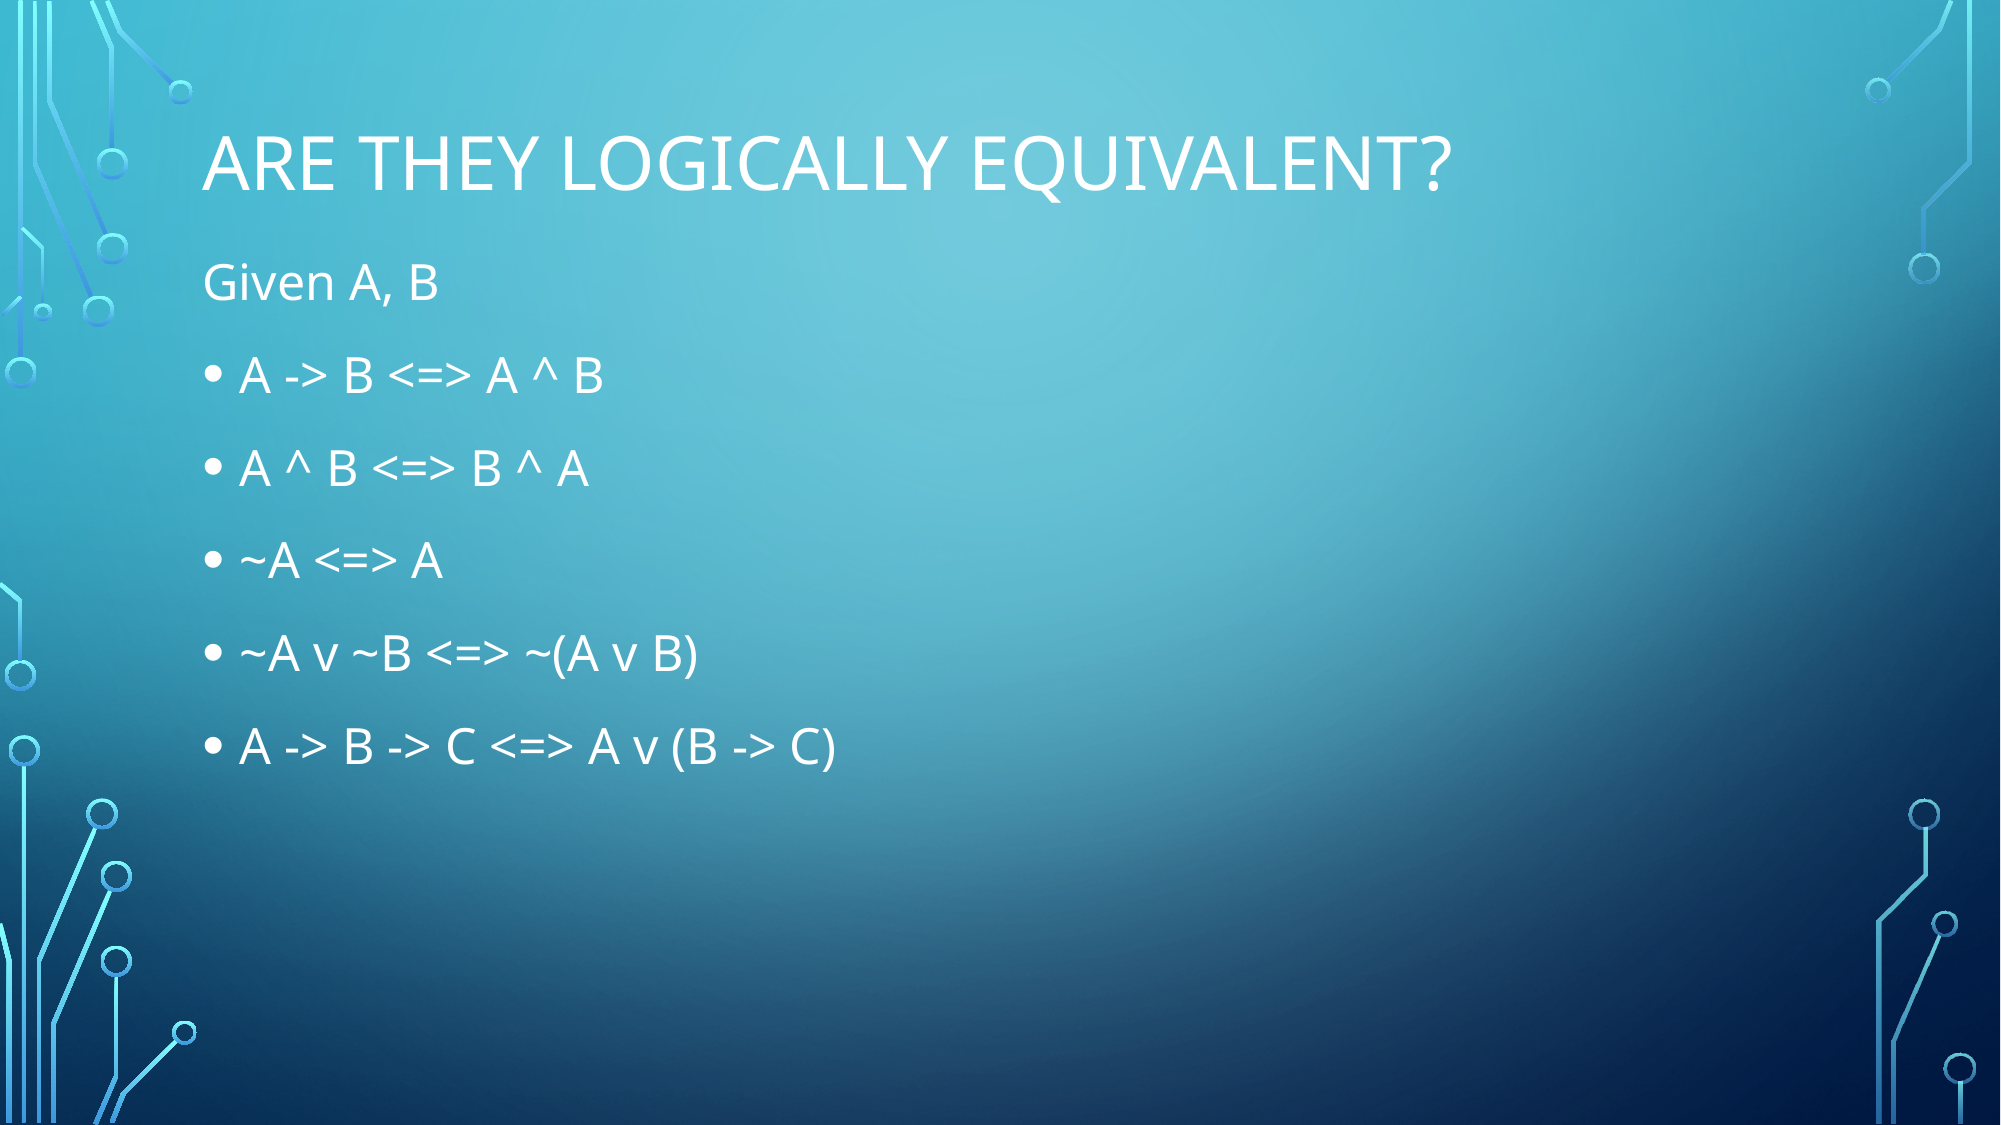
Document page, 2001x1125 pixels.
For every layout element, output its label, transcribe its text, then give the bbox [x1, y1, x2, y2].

list Given A, B A -> B <=> A ^ B A ^ B <=> B ^ A ~A <=> A ~A v ~B <=> ~(A v B) A -> B -> C <=> A v (B -> C) [187, 230, 1813, 1028]
title Are they logically equivalent? [187, 101, 1813, 230]
